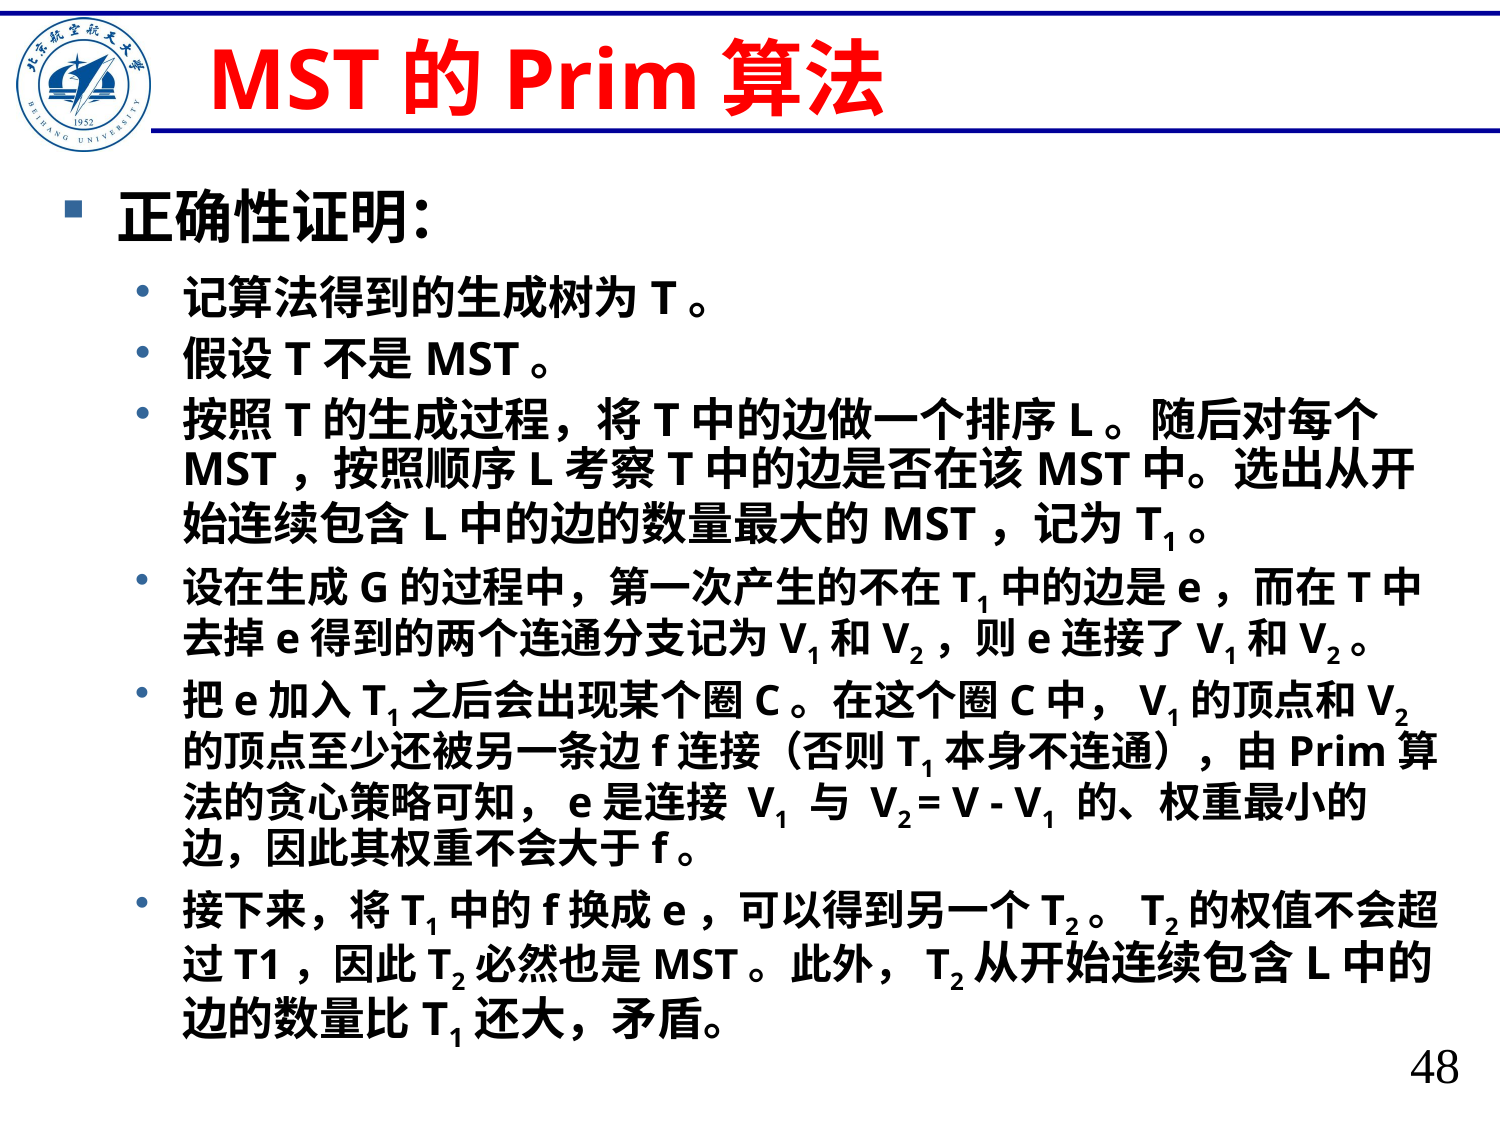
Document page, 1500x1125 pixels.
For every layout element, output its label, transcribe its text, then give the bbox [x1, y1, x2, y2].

picture [16, 17, 151, 152]
list 正确性证明： 记算法得到的生成树为T。 假设T不是MST。 按照T的生成过程，将T中的边做一个排序L。随后对每个MST，按照顺序L考察T中的边是否在该MST中。选出从开始连续包含L中的边的数量最大的MST，记为T1。 设在生成G的过程中，第一次产生的不在T1中的边是e，而在T中去掉e得到的两个连通分支记为V1和V2，则e连接了V1和V2。 把e加入T1之后会出现某个圈C。在这个圈C中，V1的顶点和V2的顶点至少还被另一条边f连接（否则T1本身不连通），由Prim算法的贪心策略可知，e是连接 V1 与 V2 = V - V1 的、权重最小的边，因此其权重不会大于f。 接下来，将T1中的f换成e，可以得到另一个T2。T2的权值不会超过T1，因此T2必然也是MST。此外，T2从开始连续包含L中的边的数量比T1还大，矛盾。 [45, 181, 1459, 1040]
title MST的Prim算法 [192, 32, 1415, 120]
